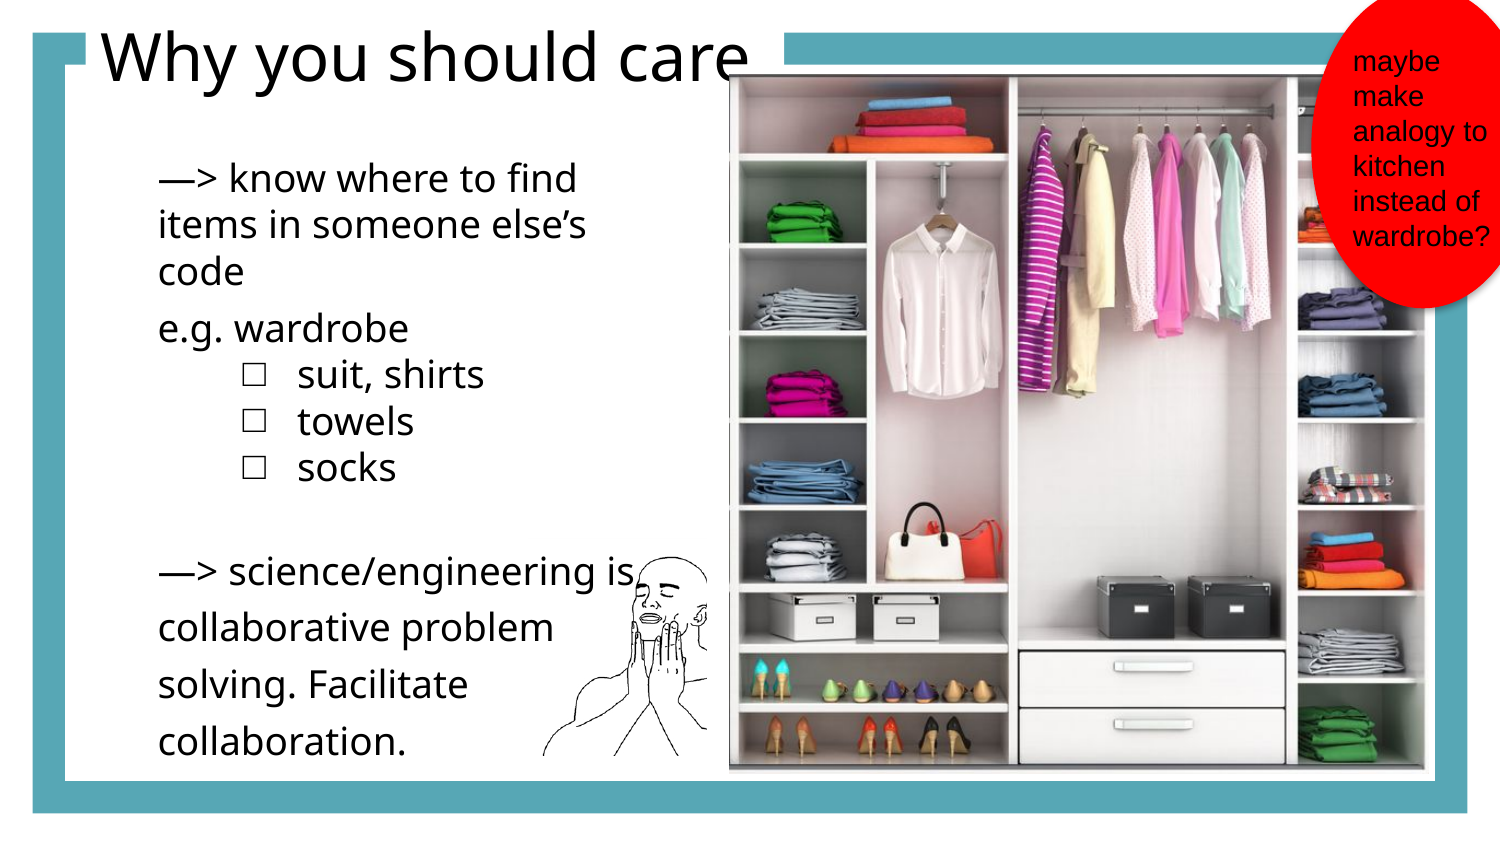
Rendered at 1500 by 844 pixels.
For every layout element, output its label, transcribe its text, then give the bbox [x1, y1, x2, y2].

list —> know where to find items in someone else’s code e.g. wardrobe suit, shirts towels socks —> science/engineering is collaborative problem solving. Facilitate collaboration. [142, 138, 695, 711]
picture [729, 74, 1429, 774]
title Why you should care [85, 0, 785, 151]
picture [527, 538, 708, 756]
text_box maybe make analogy to kitchen instead of wardrobe? [1326, 0, 1500, 306]
slide_number 5 [1363, 781, 1429, 788]
